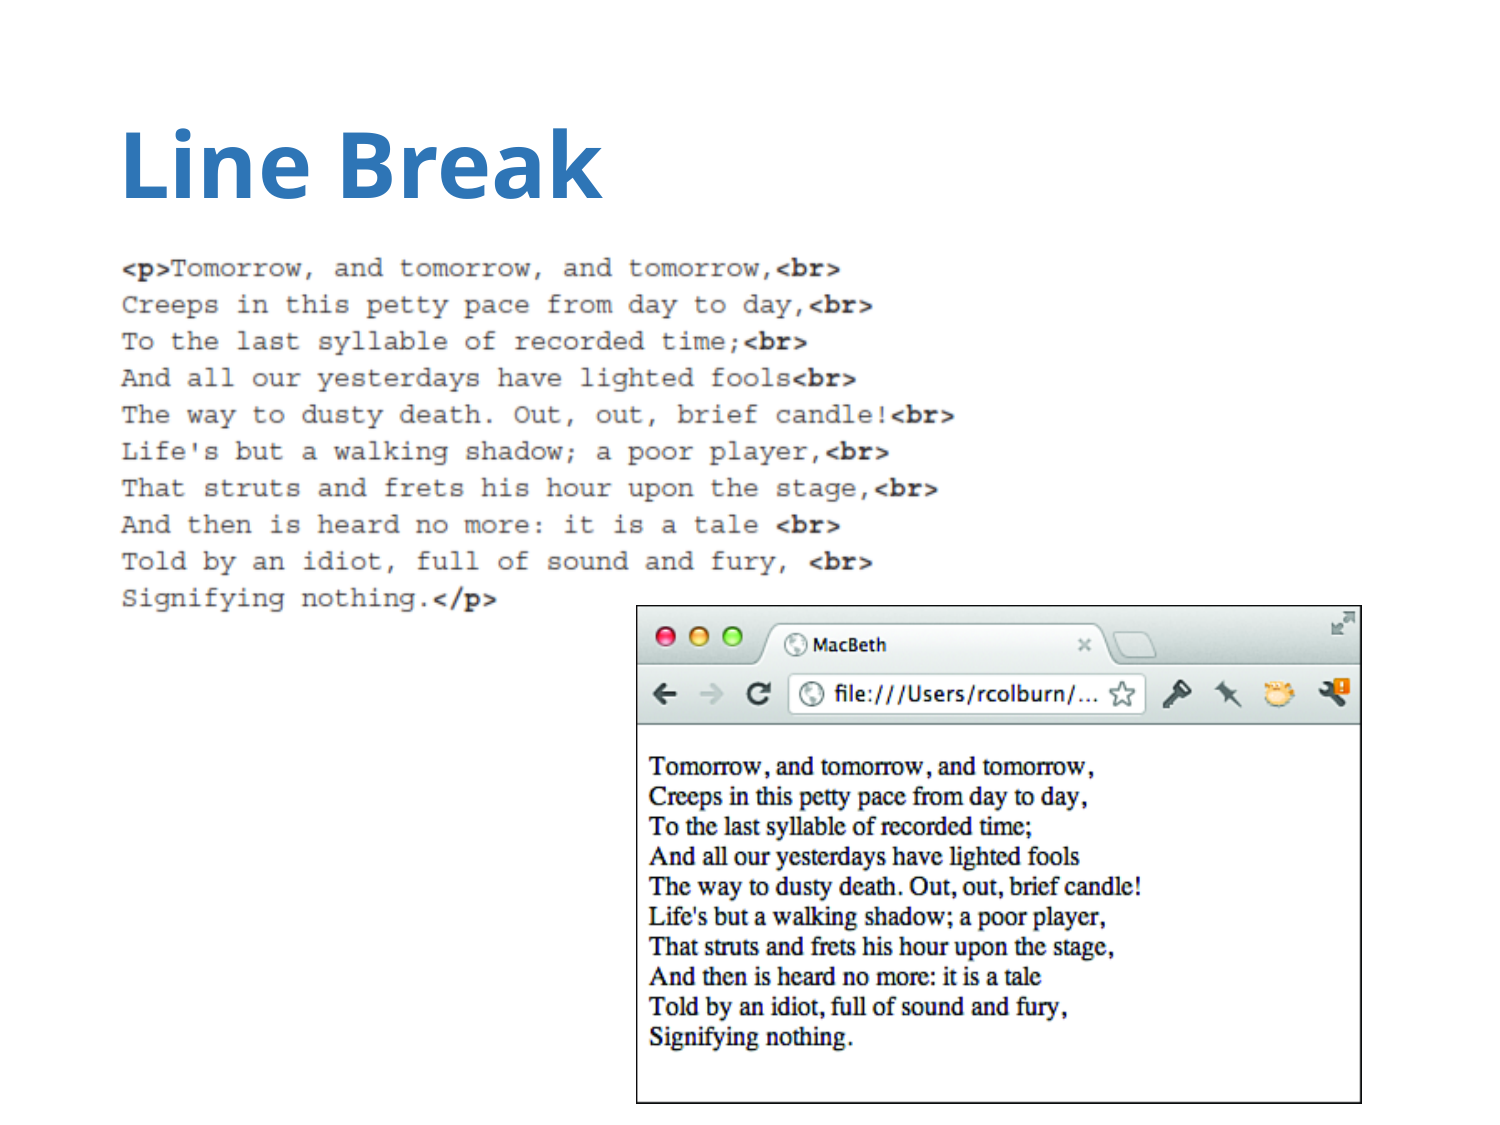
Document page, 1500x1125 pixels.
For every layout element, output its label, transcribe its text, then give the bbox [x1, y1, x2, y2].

picture [109, 249, 1362, 1105]
title Line Break [103, 59, 1397, 278]
